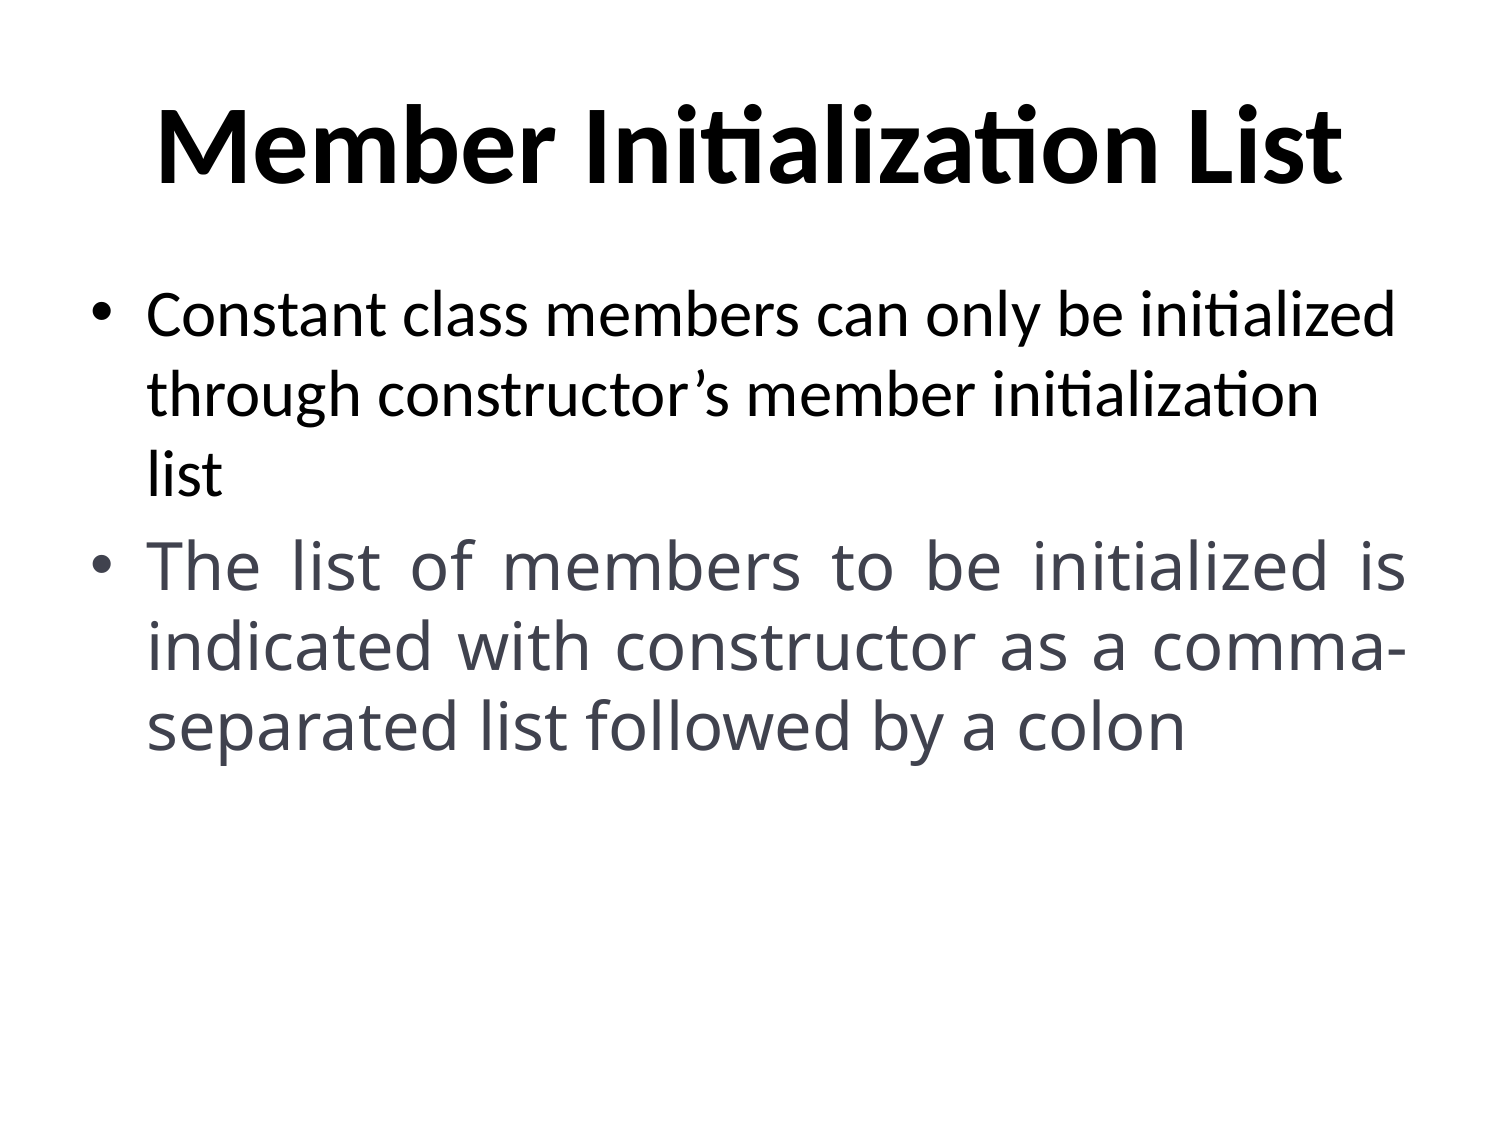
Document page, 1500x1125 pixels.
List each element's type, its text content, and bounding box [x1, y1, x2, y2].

title Member Initialization List [75, 45, 1425, 233]
list Constant class members can only be initialized through constructor’s member initialization list The list of members to be initialized is indicated with constructor as a comma-separated list followed by a colon [75, 262, 1425, 1005]
